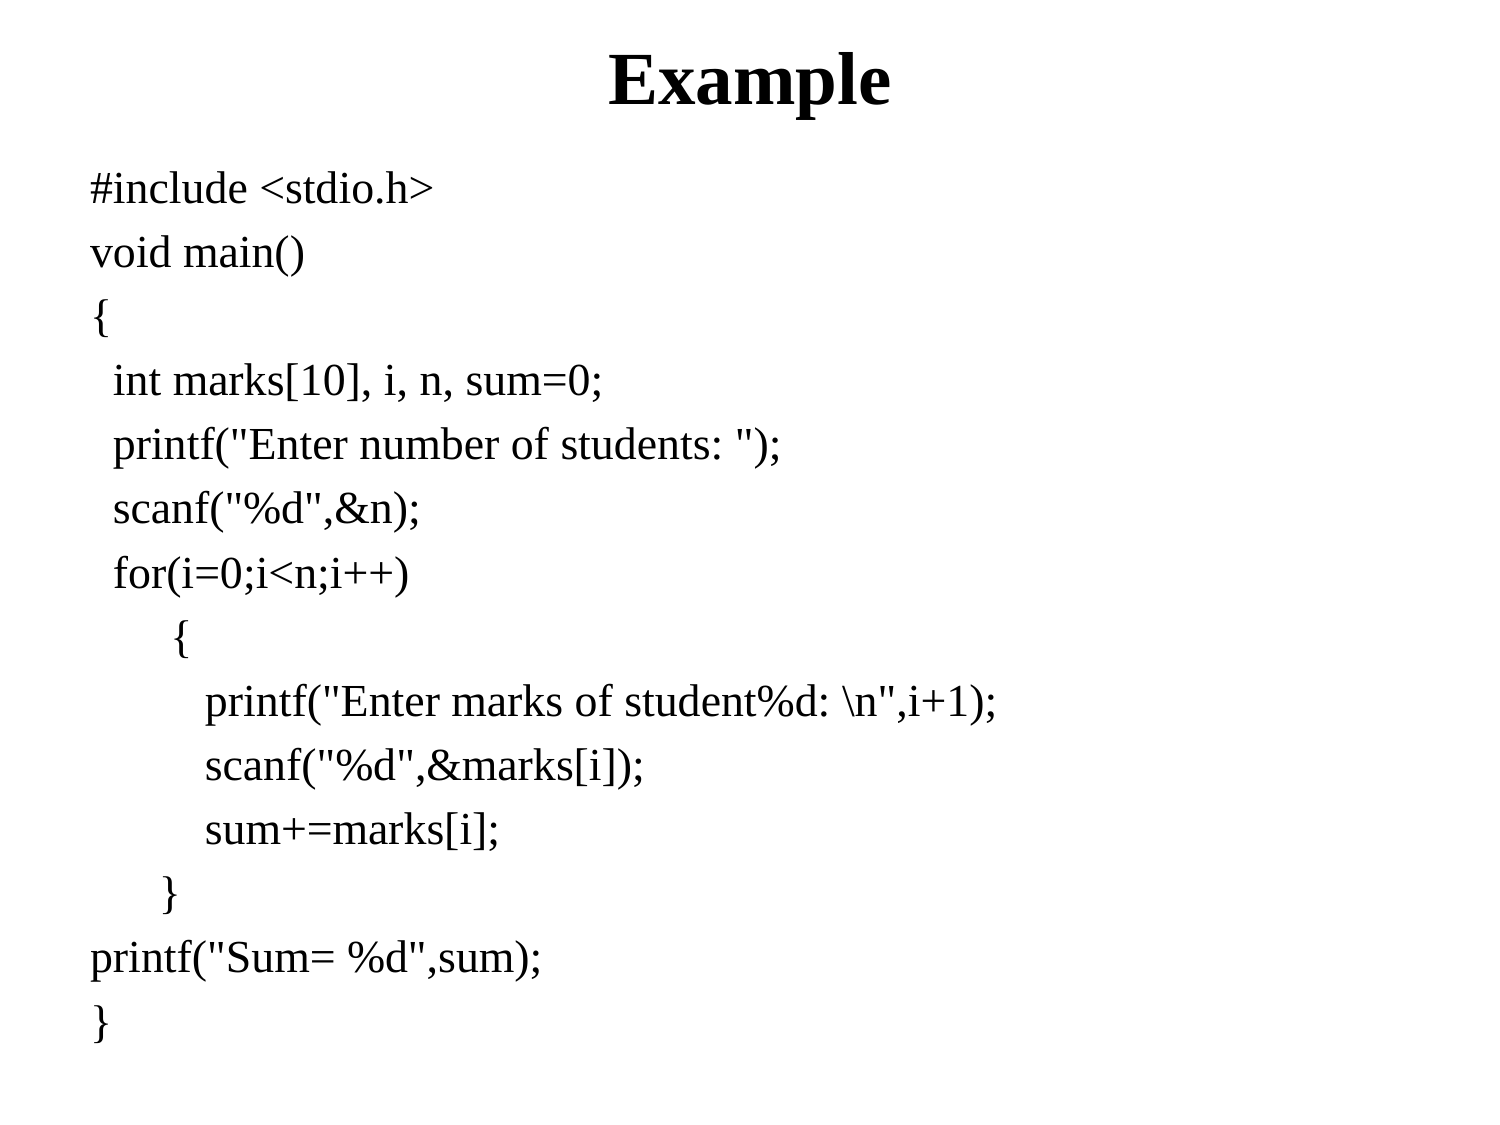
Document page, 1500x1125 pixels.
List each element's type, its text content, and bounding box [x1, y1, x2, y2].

list #include <stdio.h> void main() { int marks[10], i, n, sum=0; printf("Enter number of students: "); scanf("%d",&n); for(i=0;i<n;i++) { printf("Enter marks of student%d: \n",i+1); scanf("%d",&marks[i]); sum+=marks[i]; } printf("Sum= %d",sum); } [75, 149, 1425, 1005]
title Example [75, 24, 1425, 125]
